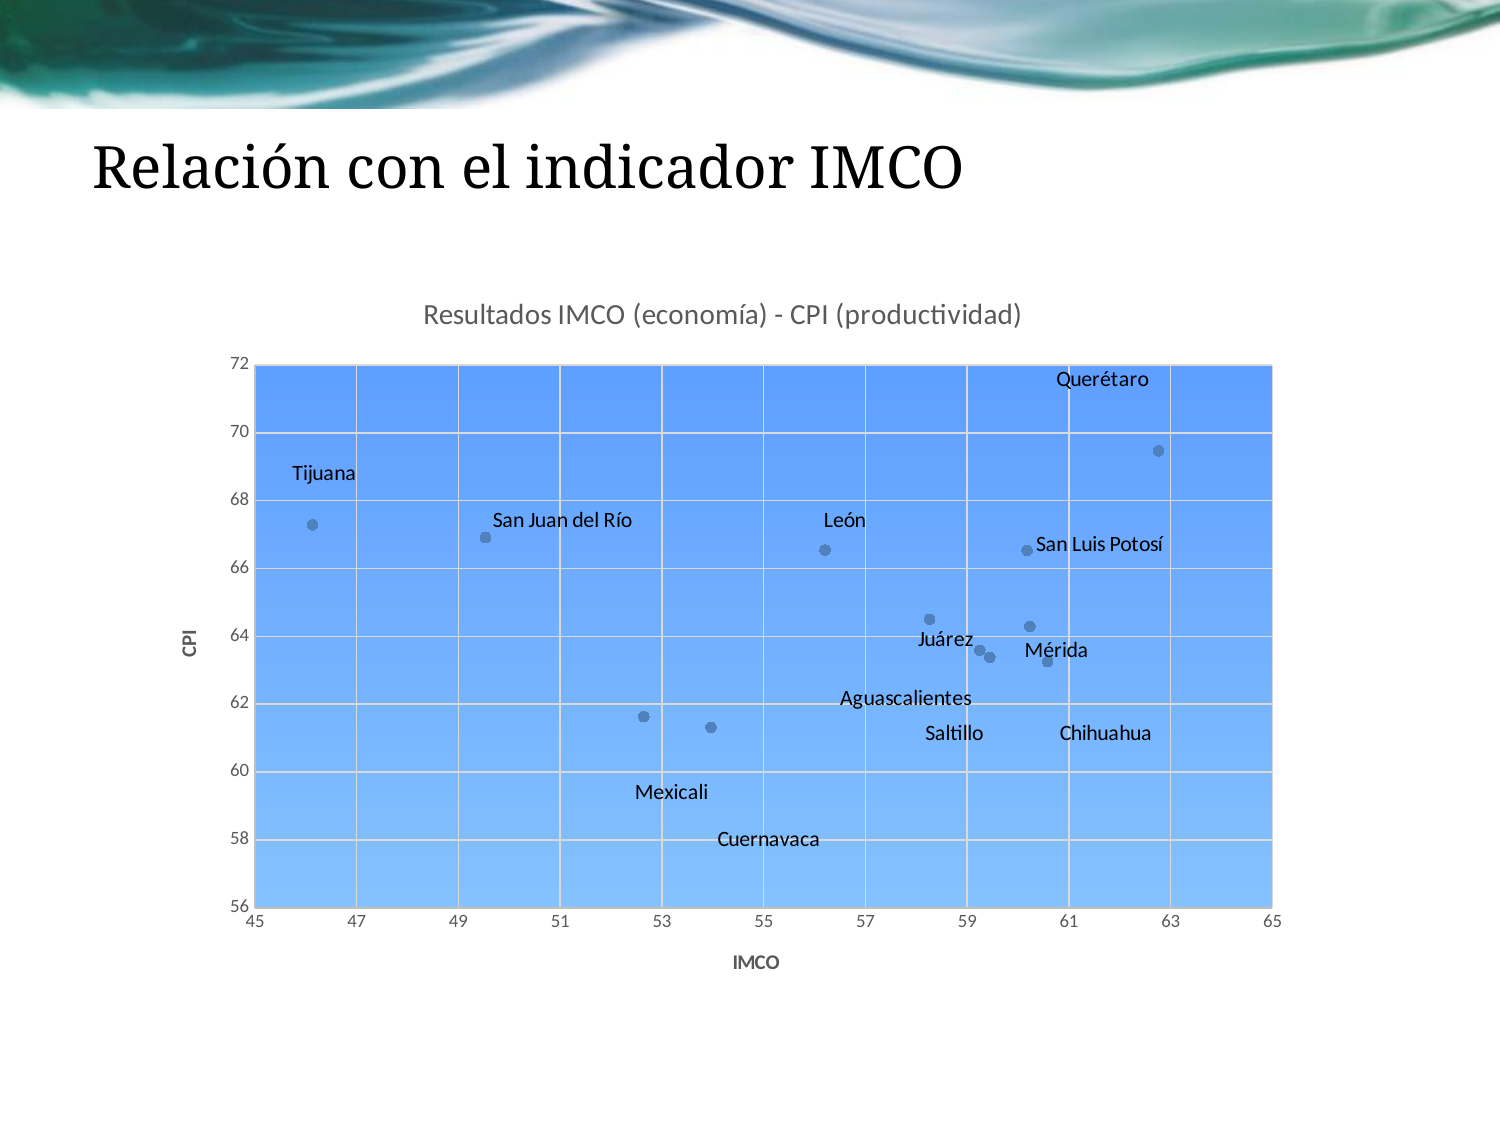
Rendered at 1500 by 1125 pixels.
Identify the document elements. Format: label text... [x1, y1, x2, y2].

chart [147, 270, 1306, 1006]
title Relación con el indicador IMCO [77, 90, 1428, 240]
picture [0, 0, 1500, 109]
